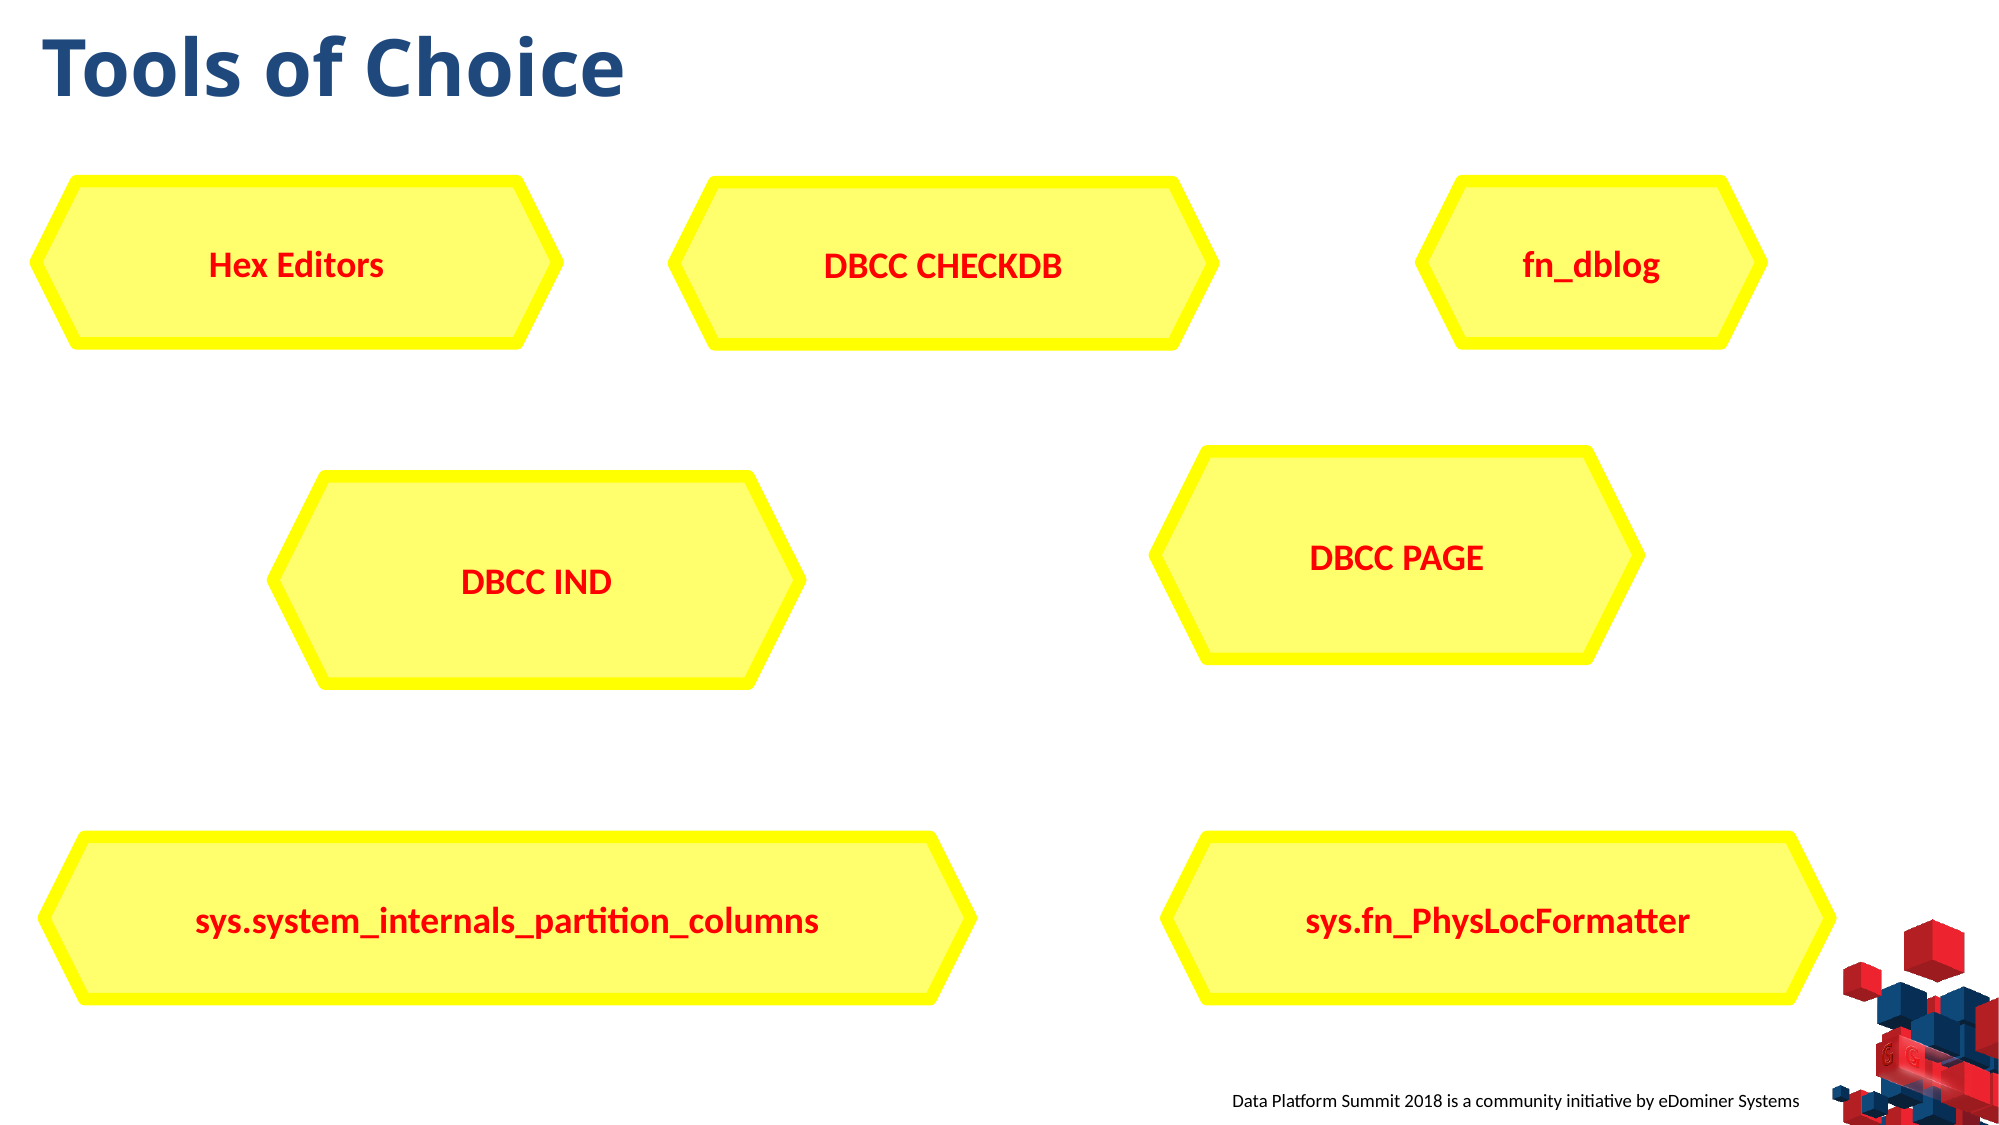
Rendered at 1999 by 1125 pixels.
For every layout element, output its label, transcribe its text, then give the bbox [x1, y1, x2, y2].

text_box DBCC PAGE [1152, 449, 1641, 661]
text_box sys.fn_PhysLocFormatter [1164, 834, 1833, 1002]
text_box sys.system_internals_partition_columns [41, 834, 973, 1002]
text_box Hex Editors [33, 179, 560, 346]
text_box DBCC IND [271, 474, 803, 686]
text_box fn_dblog [1419, 179, 1764, 346]
title Tools of Choice [0, 6, 852, 123]
text_box DBCC CHECKDB [671, 180, 1216, 347]
picture [1802, 919, 1999, 1125]
